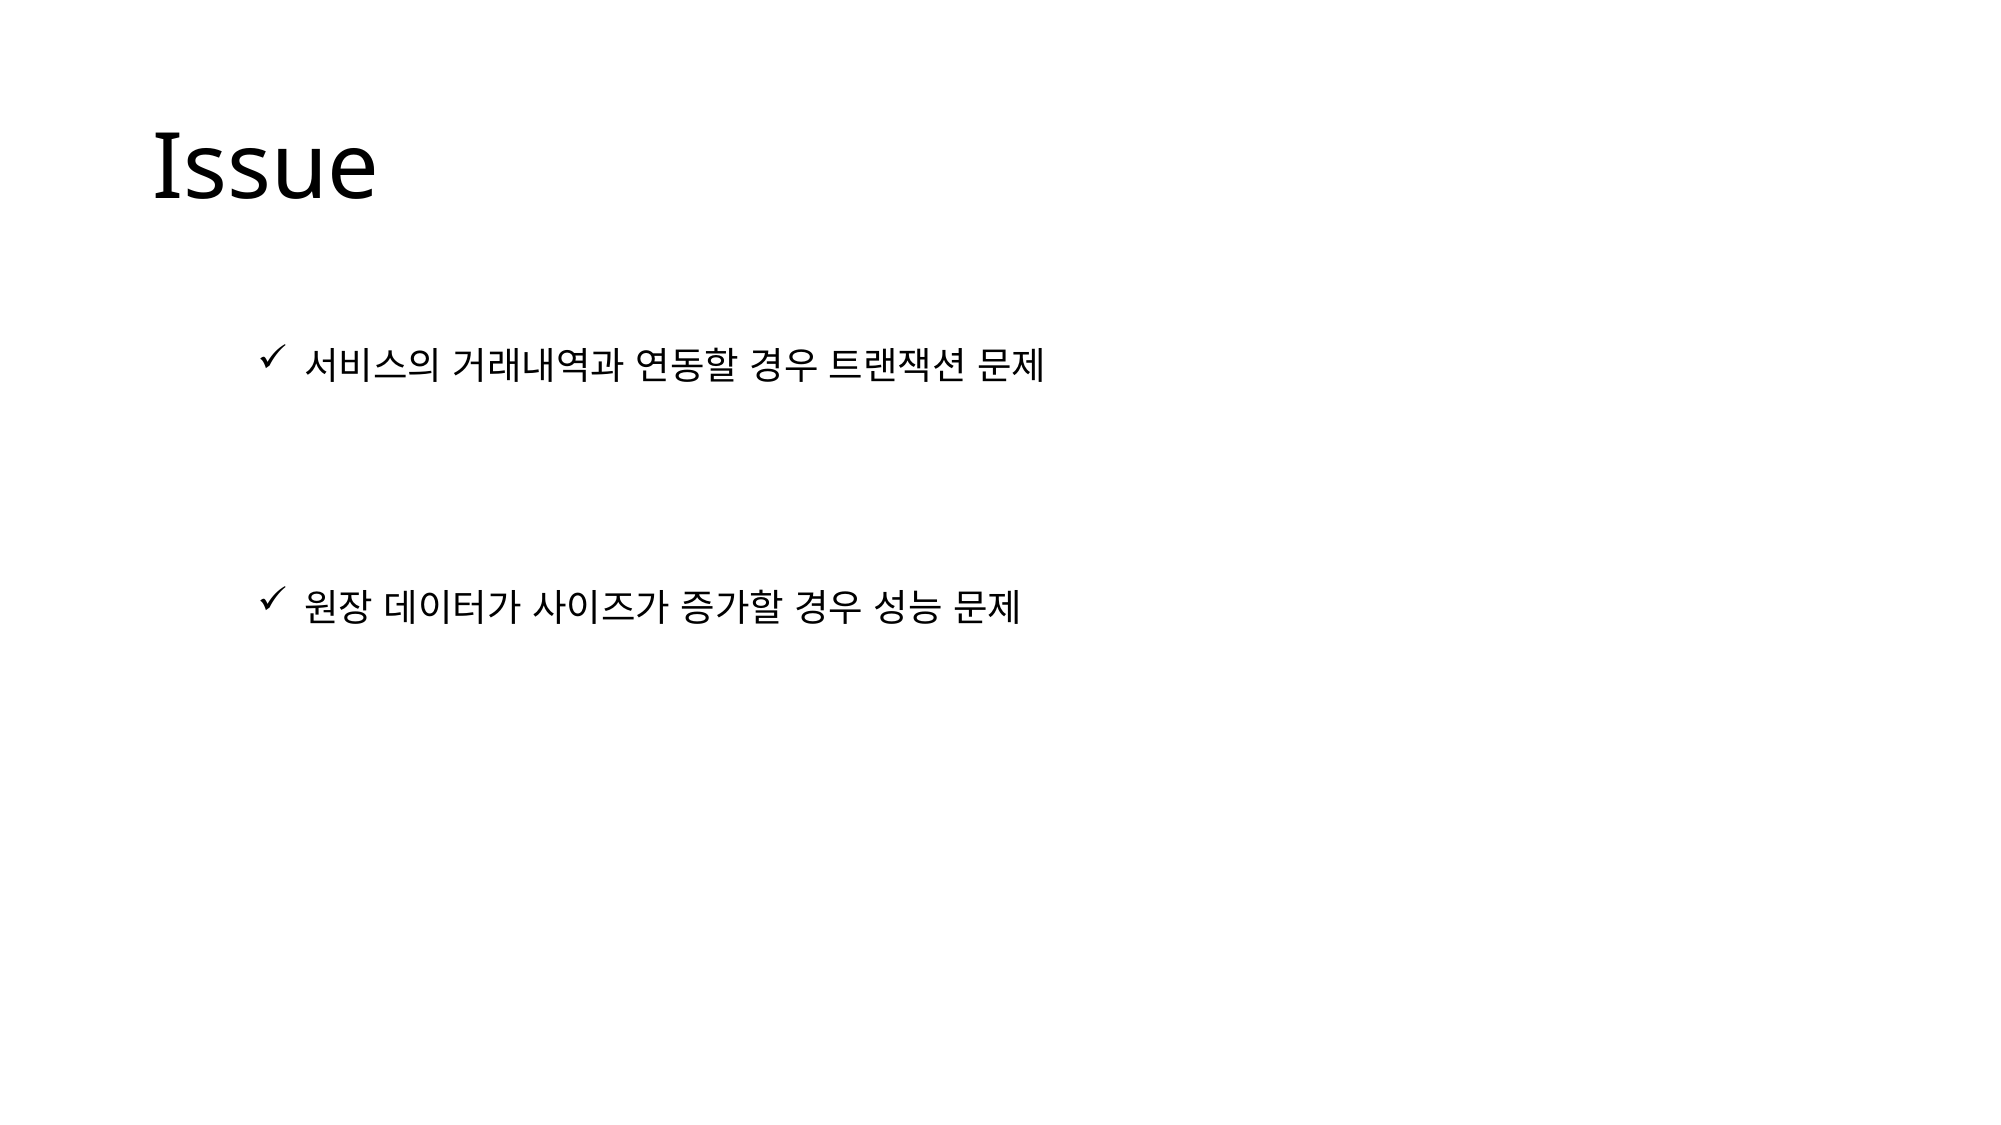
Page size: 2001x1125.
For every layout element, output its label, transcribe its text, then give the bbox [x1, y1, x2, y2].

title Issue [137, 59, 1863, 278]
text_box 원장 데이터가 사이즈가 증가할 경우 성능 문제 [242, 576, 1153, 637]
text_box 서비스의 거래내역과 연동할 경우 트랜잭션 문제 [242, 334, 1153, 395]
